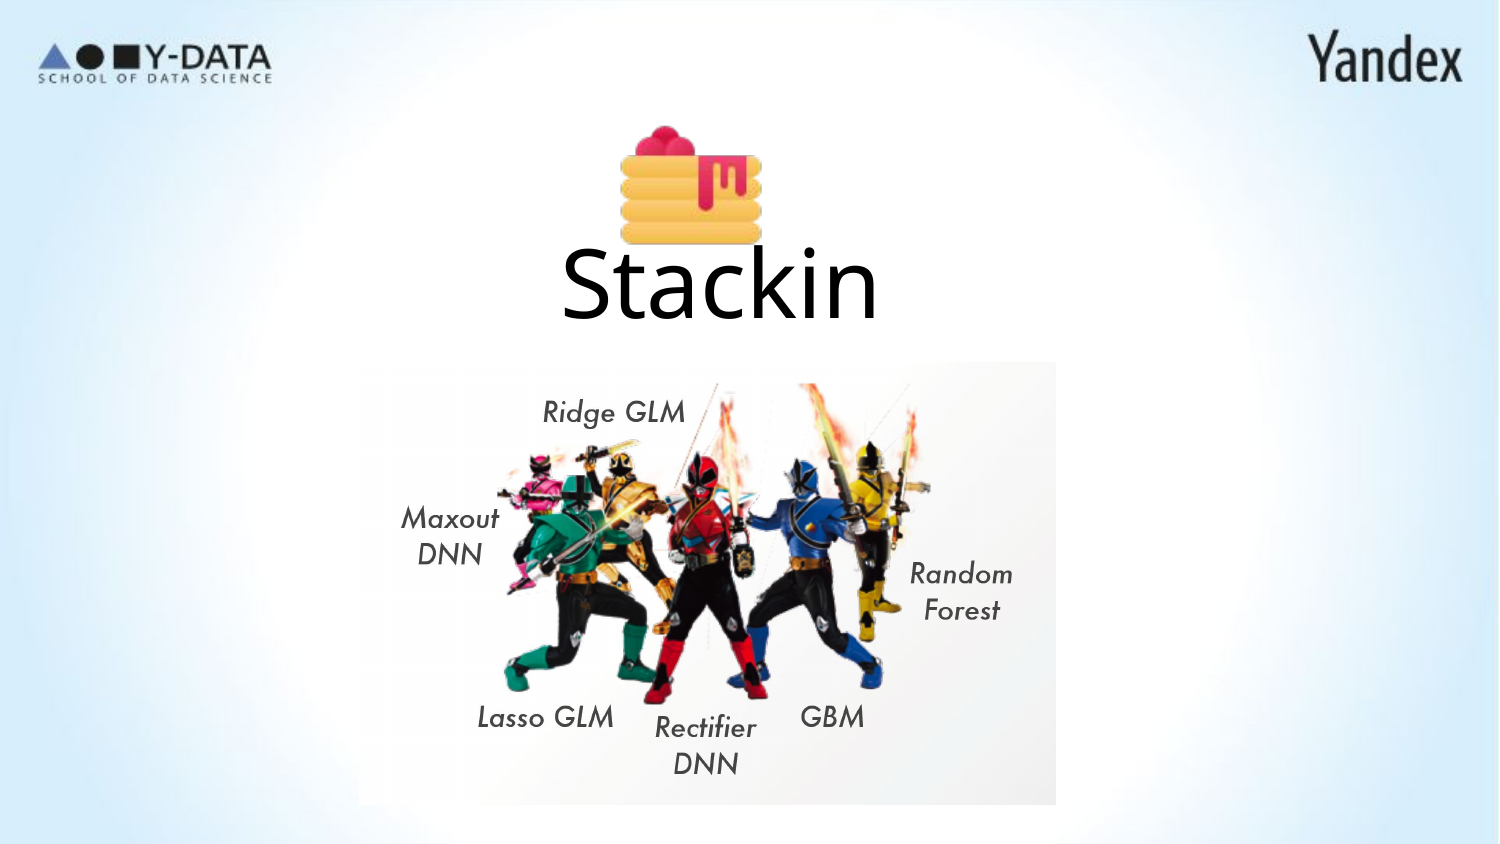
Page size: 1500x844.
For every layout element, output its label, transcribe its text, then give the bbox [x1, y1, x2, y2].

picture [0, 0, 1500, 844]
title Stacking [558, 221, 929, 360]
